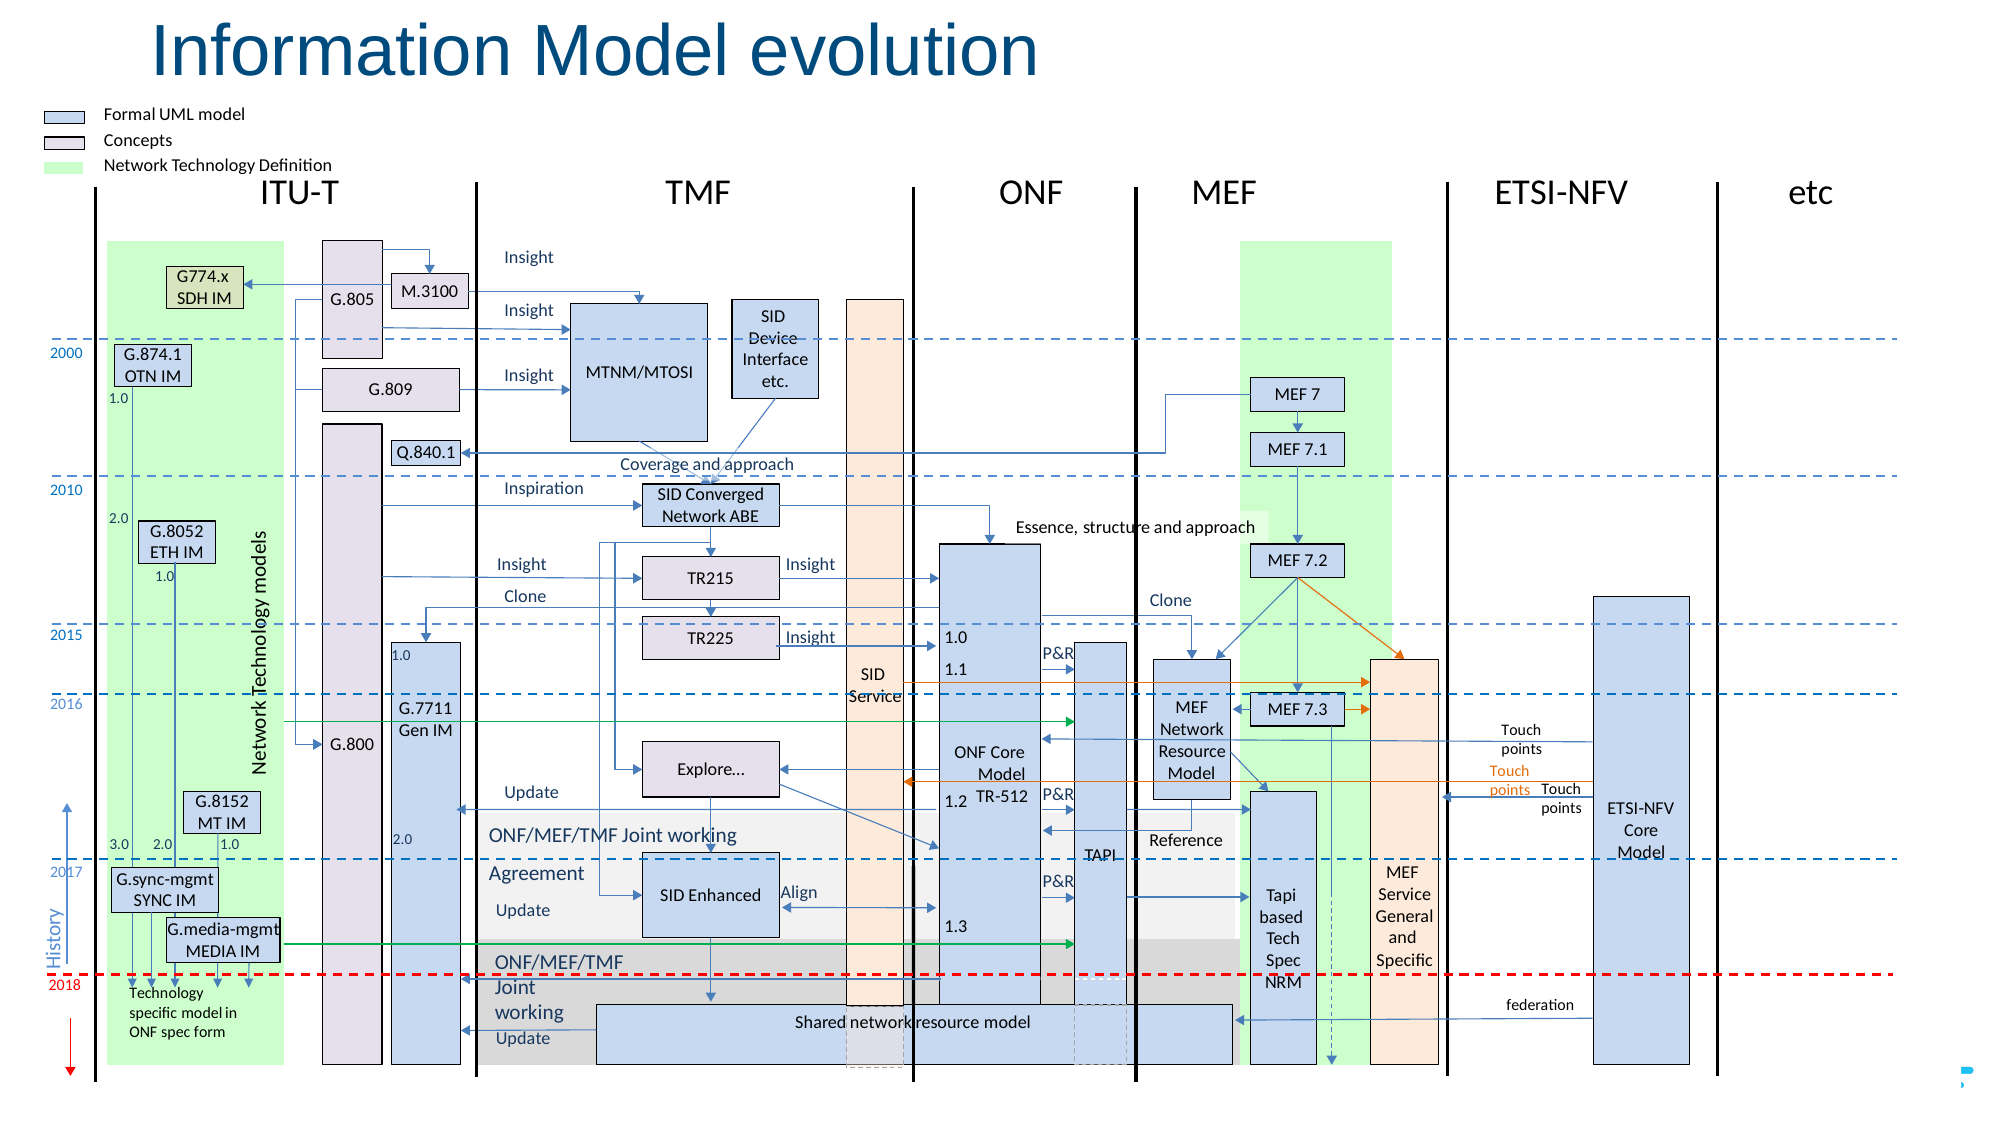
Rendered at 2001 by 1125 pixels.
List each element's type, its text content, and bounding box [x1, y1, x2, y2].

picture [1962, 1059, 1975, 1105]
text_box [33, 95, 1962, 1125]
title Information Model evolution [135, 0, 1860, 93]
